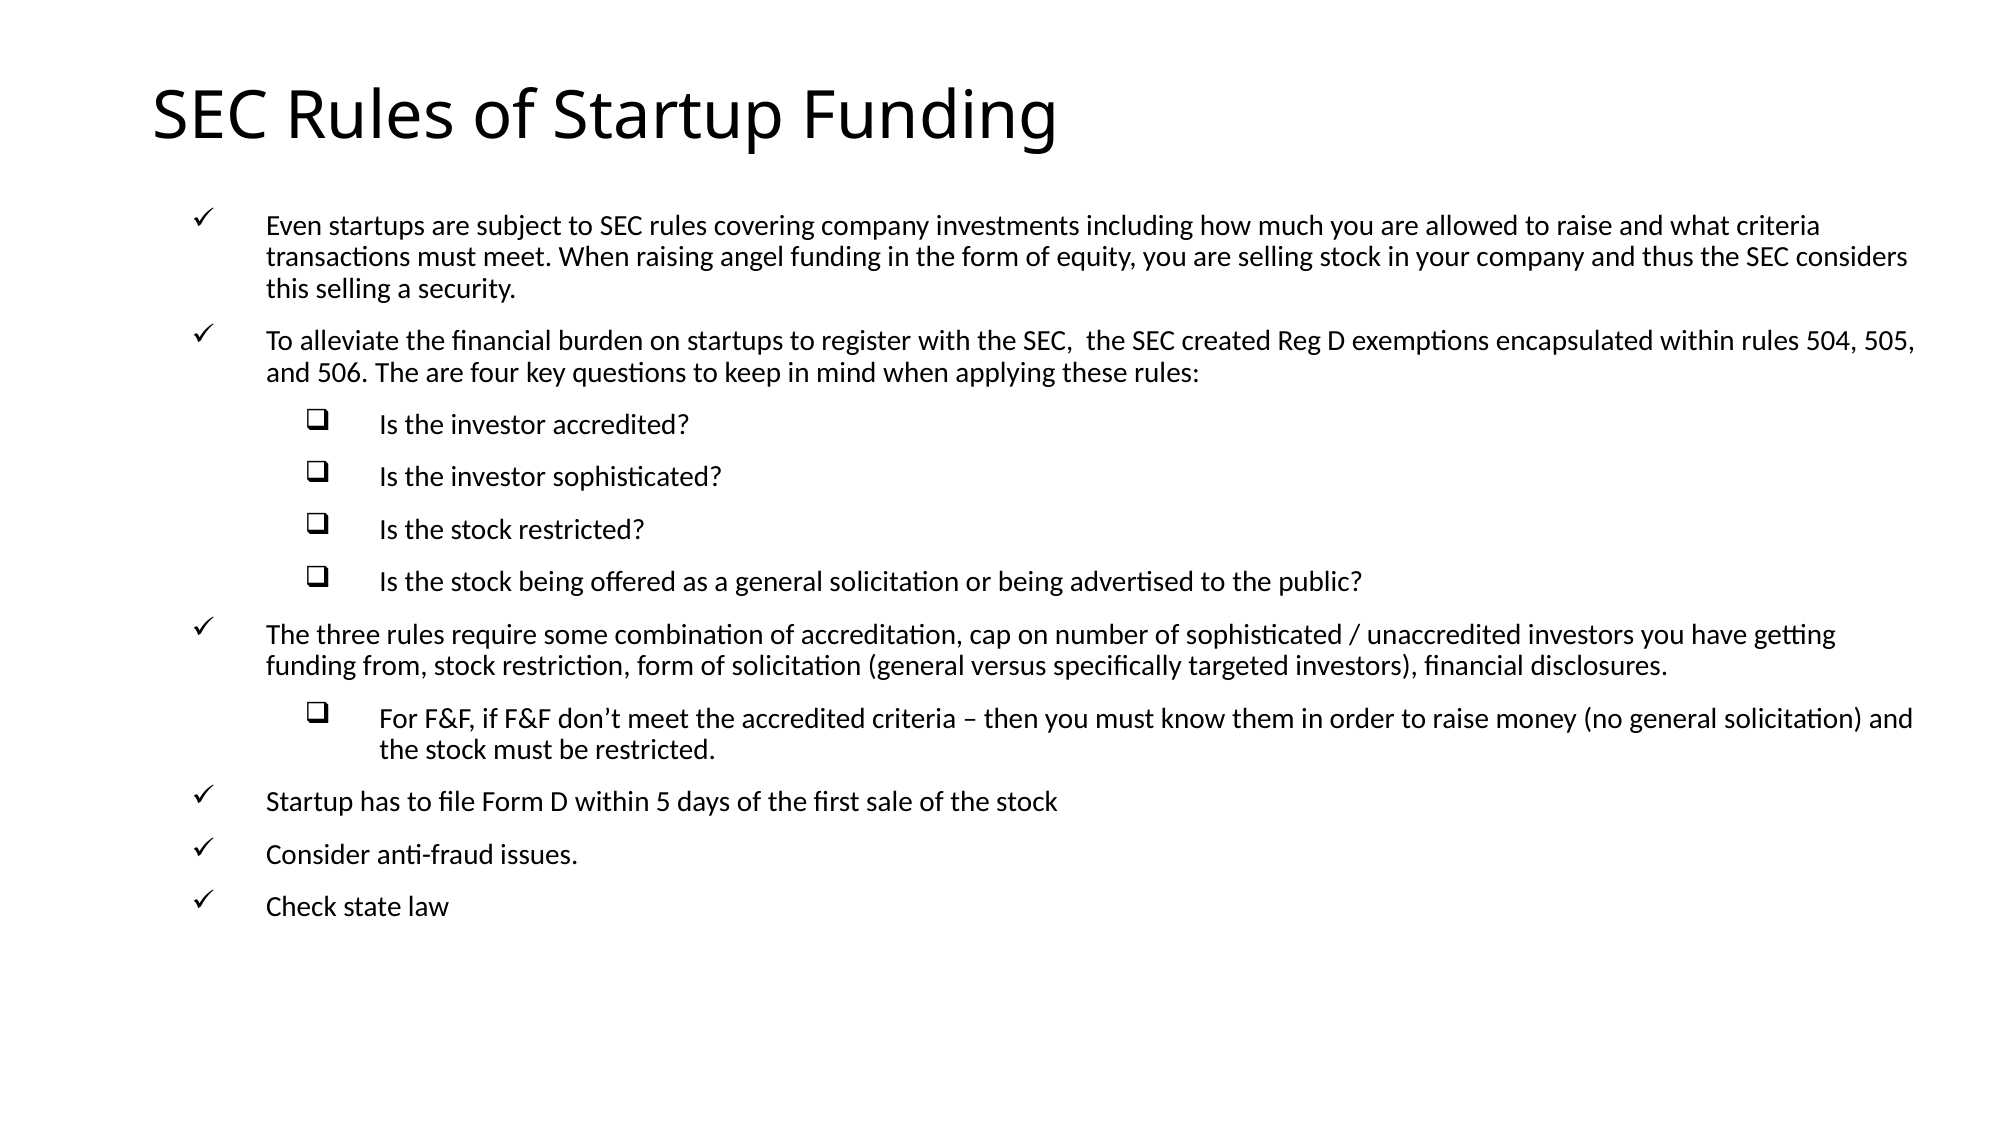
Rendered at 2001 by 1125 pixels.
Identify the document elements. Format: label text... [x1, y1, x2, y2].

list Even startups are subject to SEC rules covering company investments including how much you are allowed to raise and what criteria transactions must meet. When raising angel funding in the form of equity, you are selling stock in your company and thus the SEC considers this selling a security. To alleviate the financial burden on startups to register with the SEC, the SEC created Reg D exemptions encapsulated within rules 504, 505, and 506. The are four key questions to keep in mind when applying these rules: Is the investor accredited? Is the investor sophisticated? Is the stock restricted? Is the stock being offered as a general solicitation or being advertised to the public? The three rules require some combination of accreditation, cap on number of sophisticated / unaccredited investors you have getting funding from, stock restriction, form of solicitation (general versus specifically targeted investors), financial disclosures. For F&F, if F&F don’t meet the accredited criteria – then you must know them in order to raise money (no general solicitation) and the stock must be restricted. Startup has to file Form D within 5 days of the first sale of the stock Consider anti-fraud issues. Check state law [176, 202, 1945, 1022]
title SEC Rules of Startup Funding [137, 60, 1863, 173]
